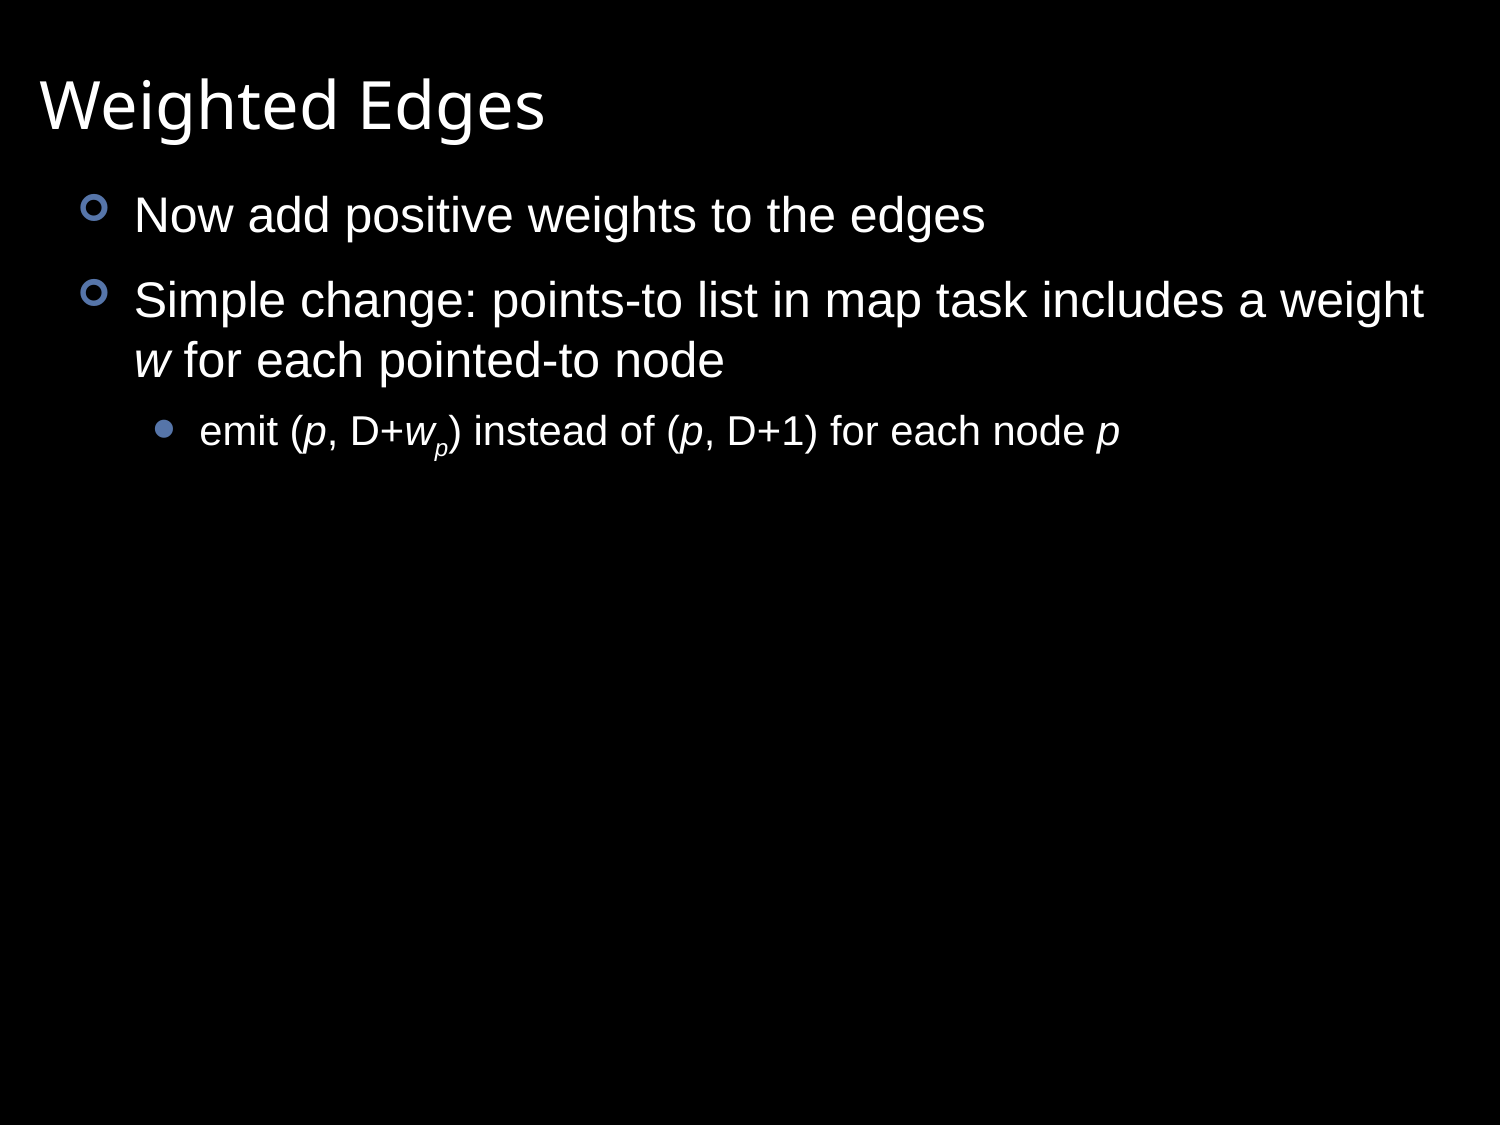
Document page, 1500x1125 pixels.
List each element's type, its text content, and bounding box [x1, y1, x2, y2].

list Now add positive weights to the edges Simple change: points-to list in map task includes a weight w for each pointed-to node emit (p, D+wp) instead of (p, D+1) for each node p [62, 174, 1451, 1013]
title Weighted Edges [24, 18, 1451, 188]
